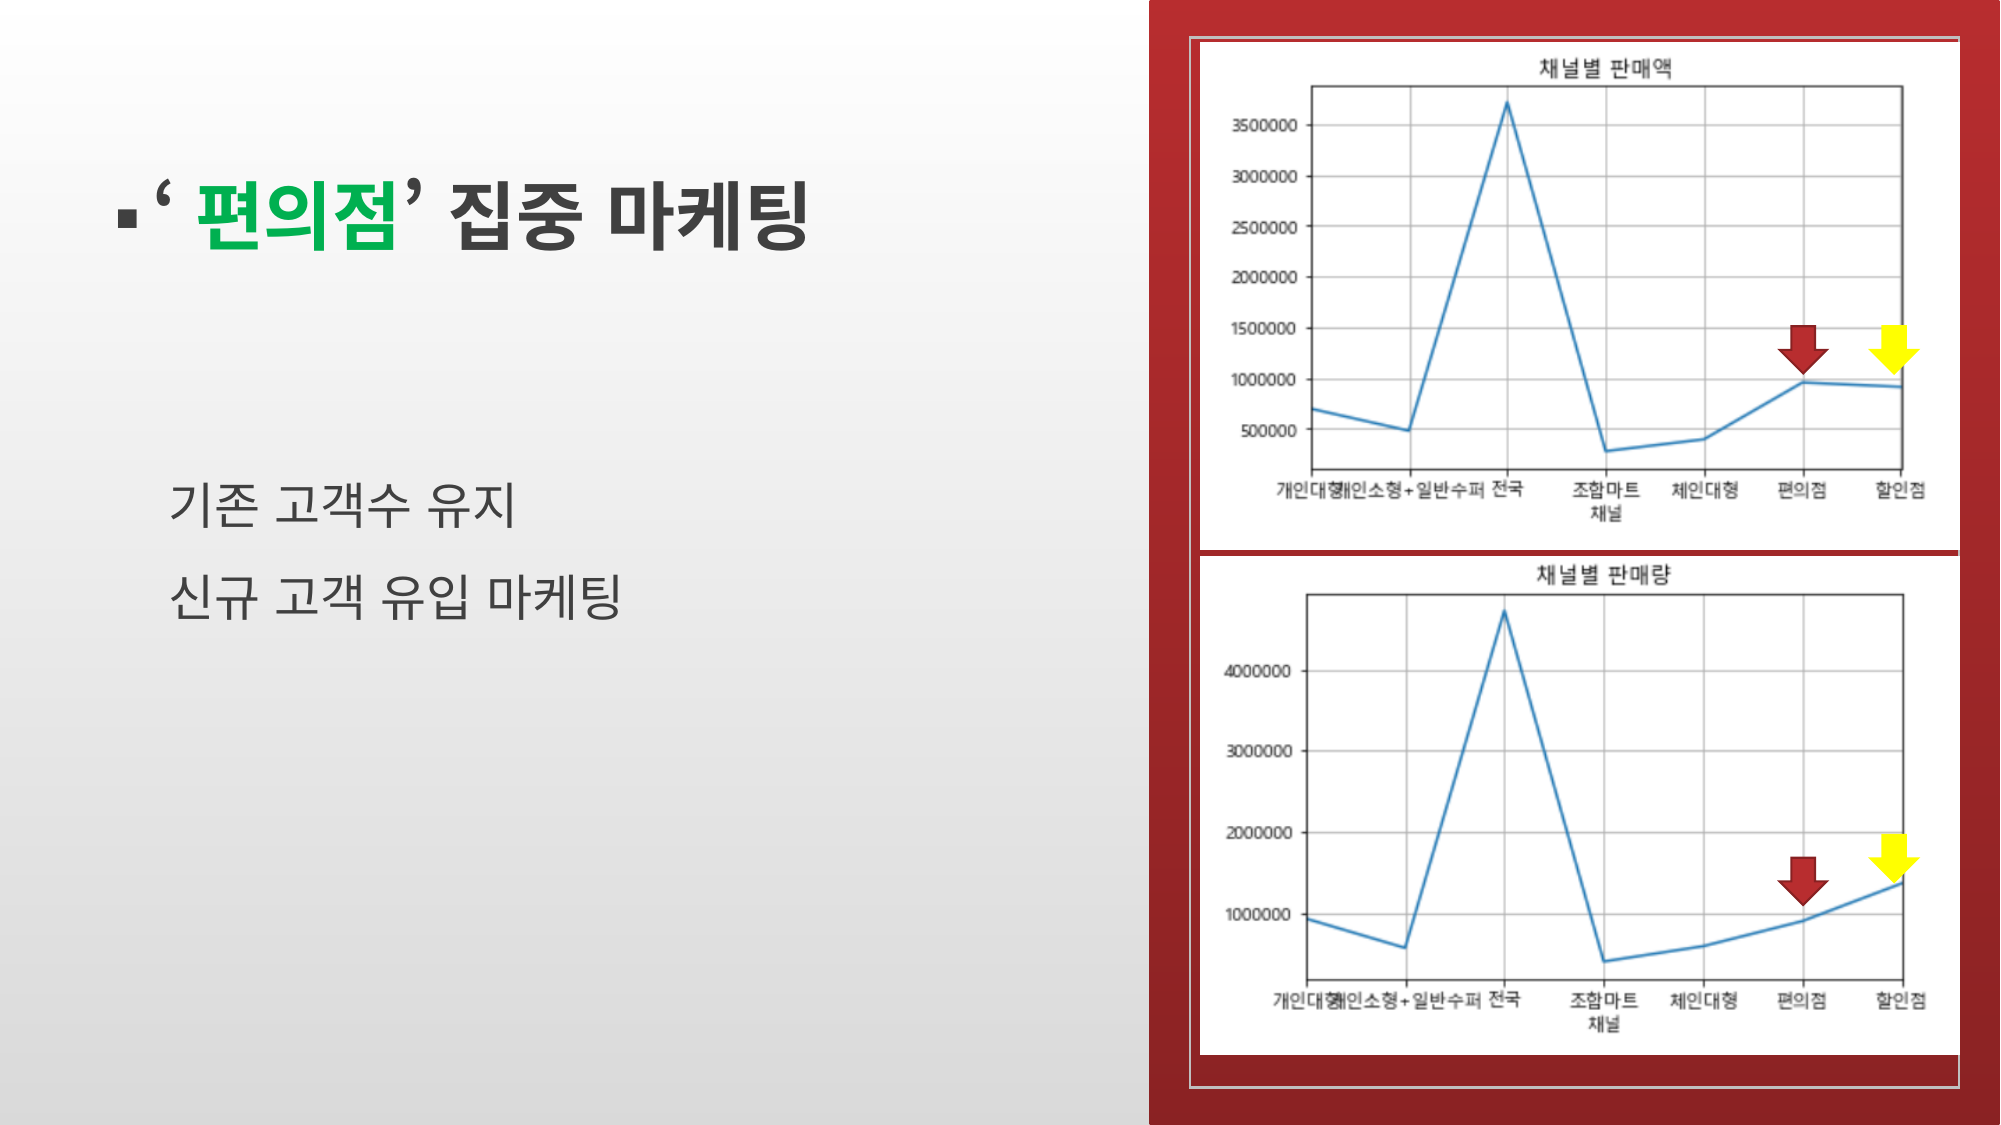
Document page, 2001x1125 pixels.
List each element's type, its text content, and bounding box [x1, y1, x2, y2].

picture [1200, 556, 1960, 1055]
list ‘편의점’ 집중 마케팅 기존 고객수 유지 신규 고객 유입 마케팅 [99, 75, 1075, 1050]
picture [1200, 42, 1960, 550]
